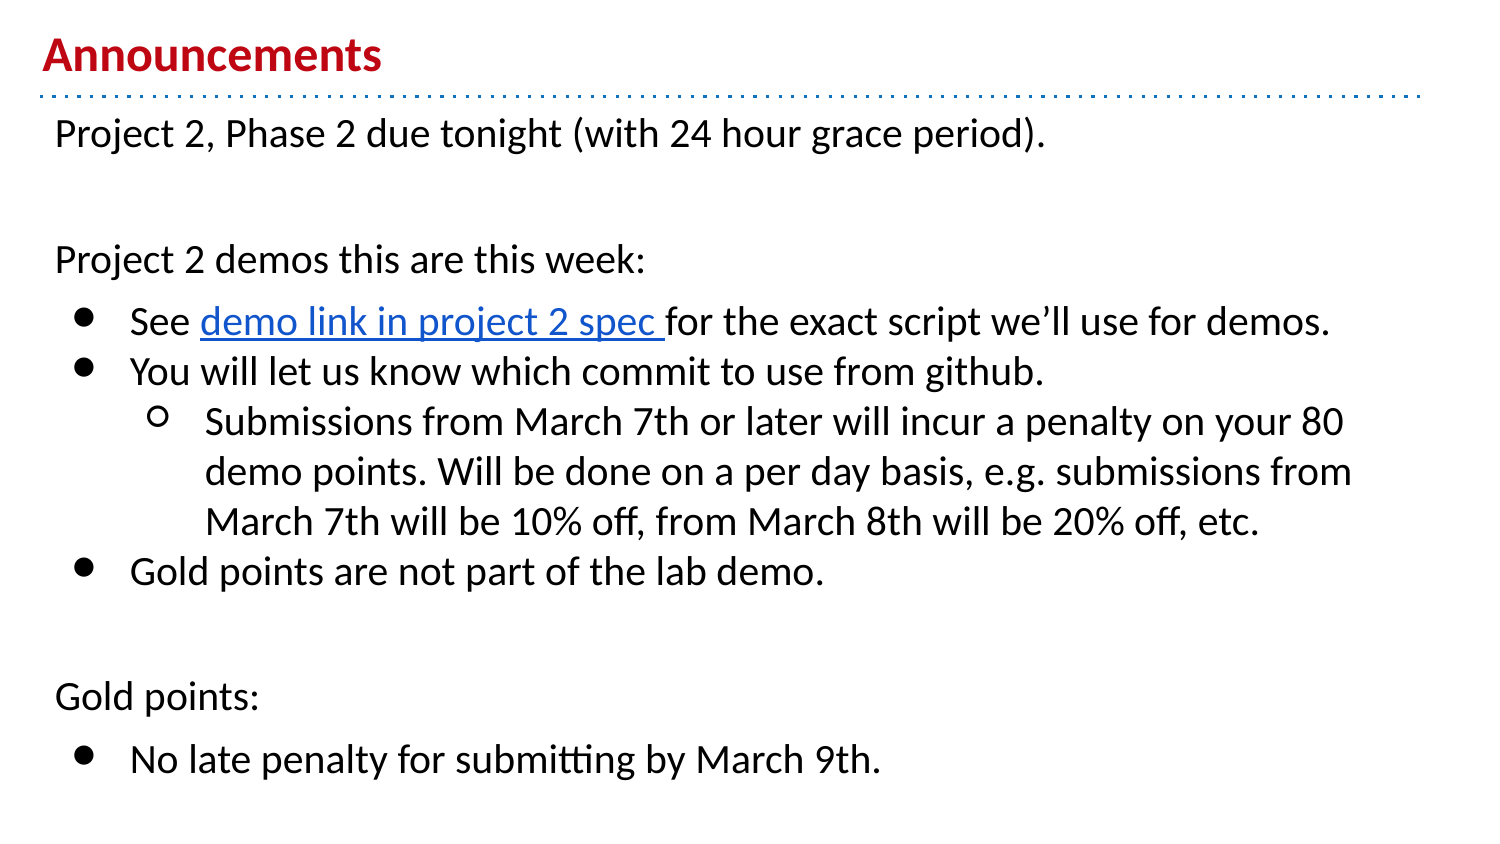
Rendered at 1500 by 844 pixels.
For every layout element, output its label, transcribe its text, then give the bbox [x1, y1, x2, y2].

list Project 2, Phase 2 due tonight (with 24 hour grace period). Project 2 demos this are this week: See demo link in project 2 spec for the exact script we’ll use for demos. You will let us know which commit to use from github. Submissions from March 7th or later will incur a penalty on your 80 demo points. Will be done on a per day basis, e.g. submissions from March 7th will be 10% off, from March 8th will be 20% off, etc. Gold points are not part of the lab demo. Gold points: No late penalty for submitting by March 9th. [39, 91, 1425, 773]
title Announcements [27, 15, 1378, 97]
